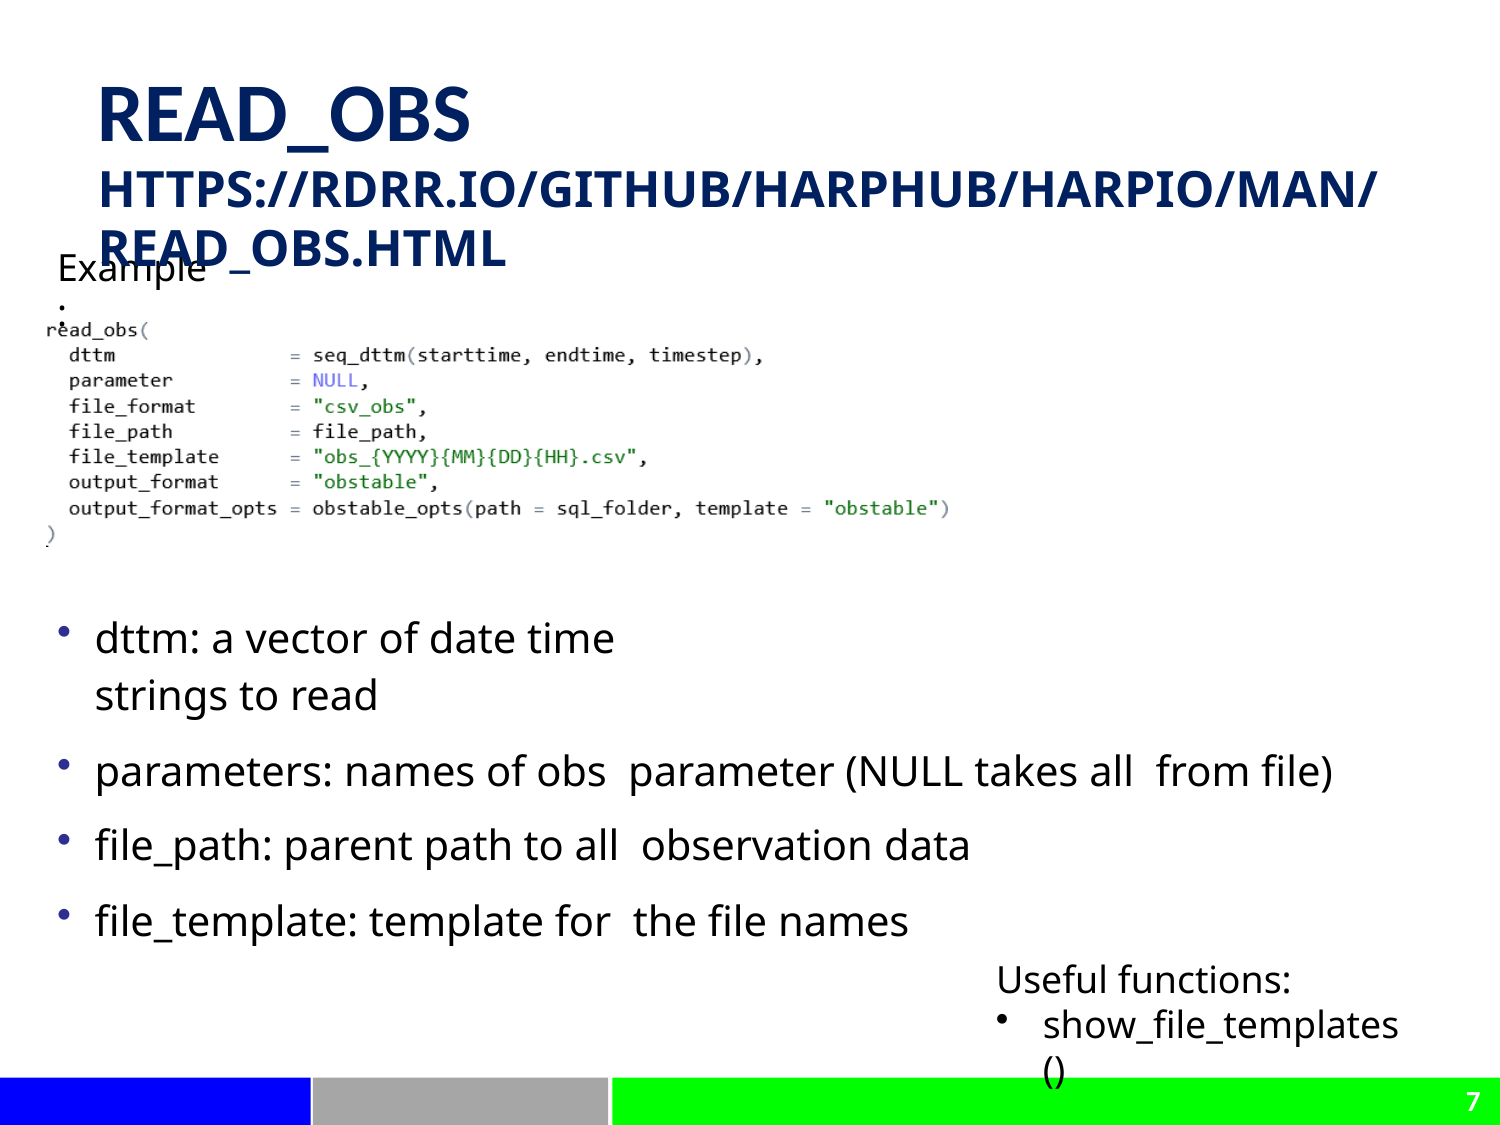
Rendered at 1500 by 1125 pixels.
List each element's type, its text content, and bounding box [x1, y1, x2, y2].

text_box Useful functions: show_file_templates() [993, 954, 1409, 1092]
picture [46, 322, 948, 547]
text_box Example: [54, 241, 215, 321]
text_box dttm: a vector of date time strings to read parameters: names of obs parameter (NULL takes all from file) file_path: parent path to all observation data file_template: template for the file names [55, 602, 1433, 945]
text_box read_obs https://rdrr.io/github/harphub/harpIO/man/read_obs.html [95, 46, 1500, 277]
